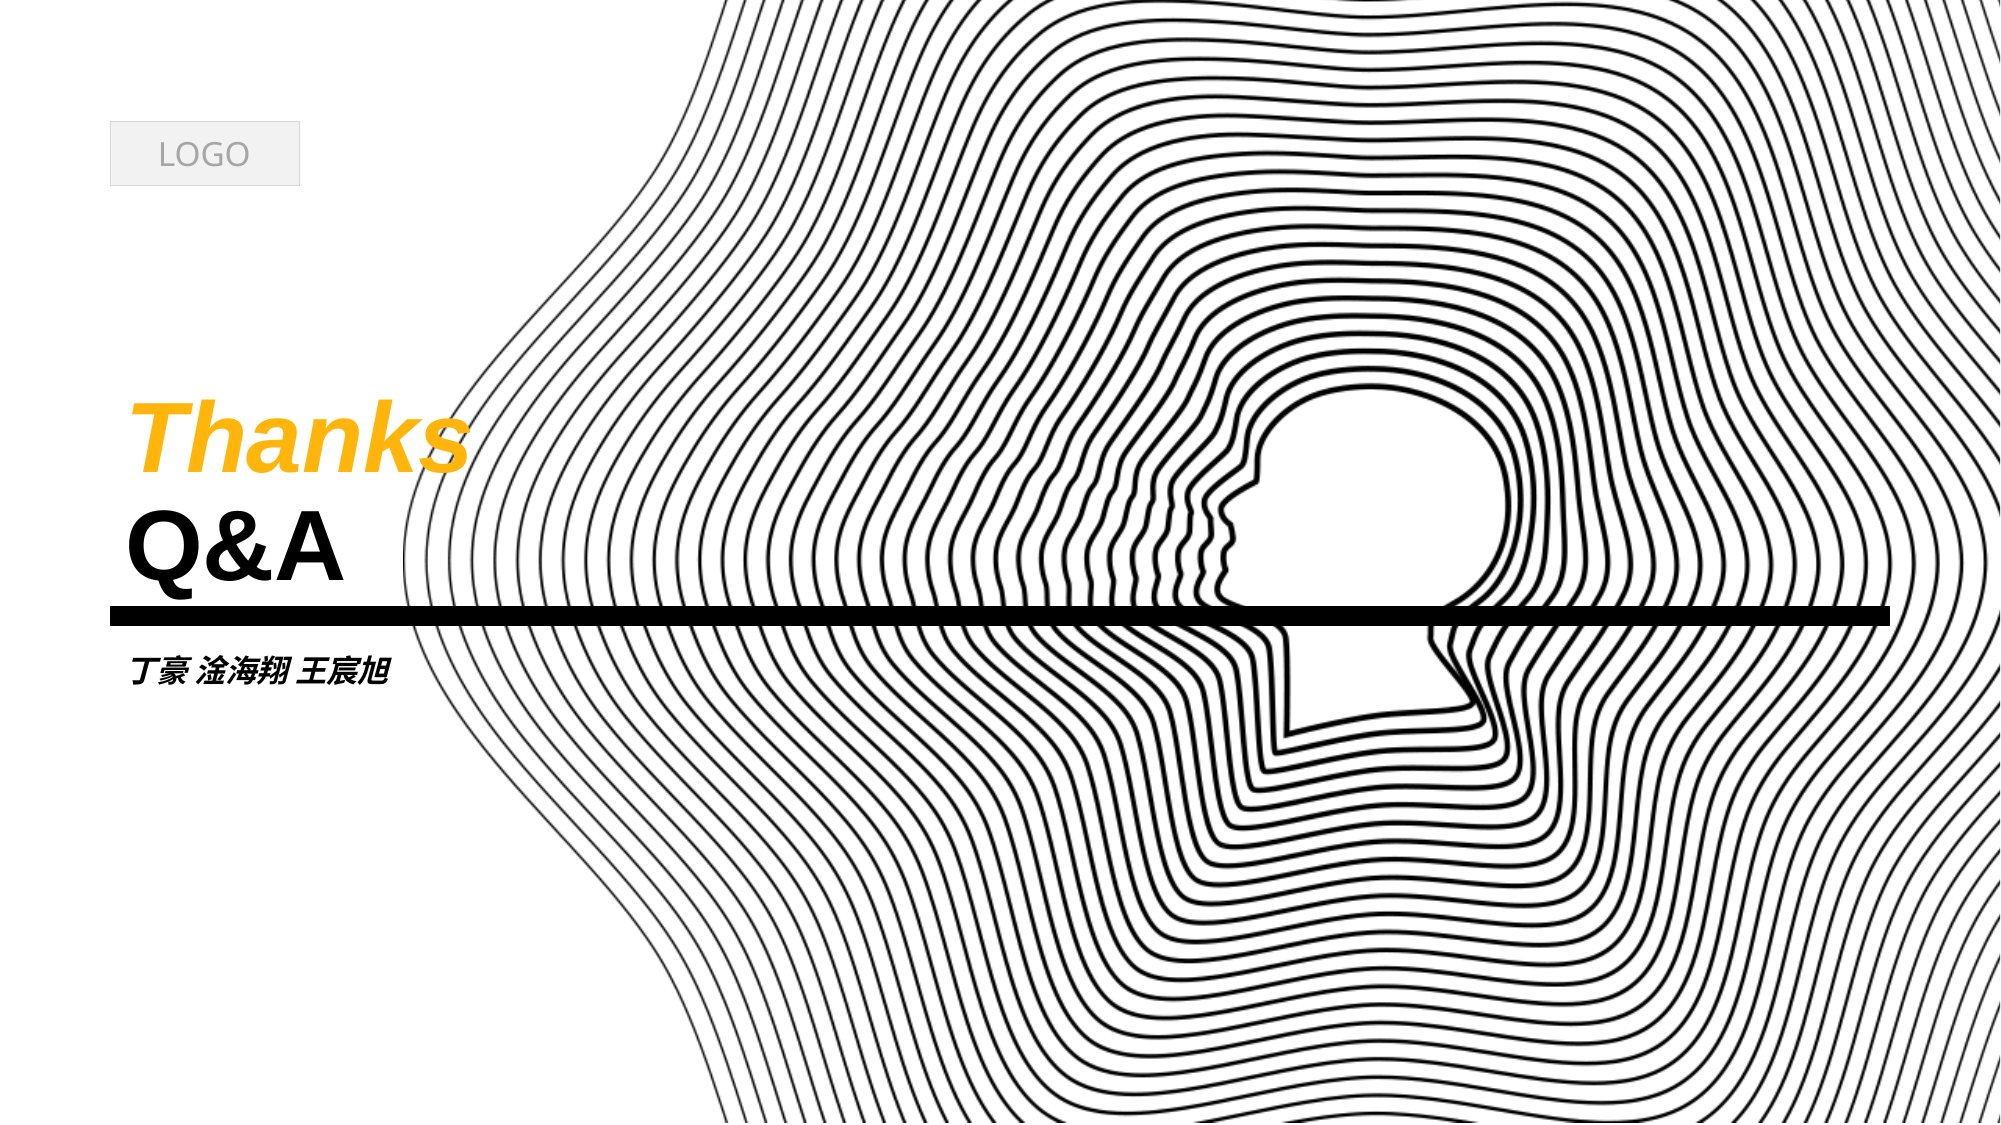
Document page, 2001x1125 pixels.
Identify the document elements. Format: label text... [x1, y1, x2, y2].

picture [403, 0, 2001, 1123]
list 丁豪 淦海翔 王宸旭 [109, 648, 1889, 698]
title Thanks Q&A [109, 343, 1889, 610]
